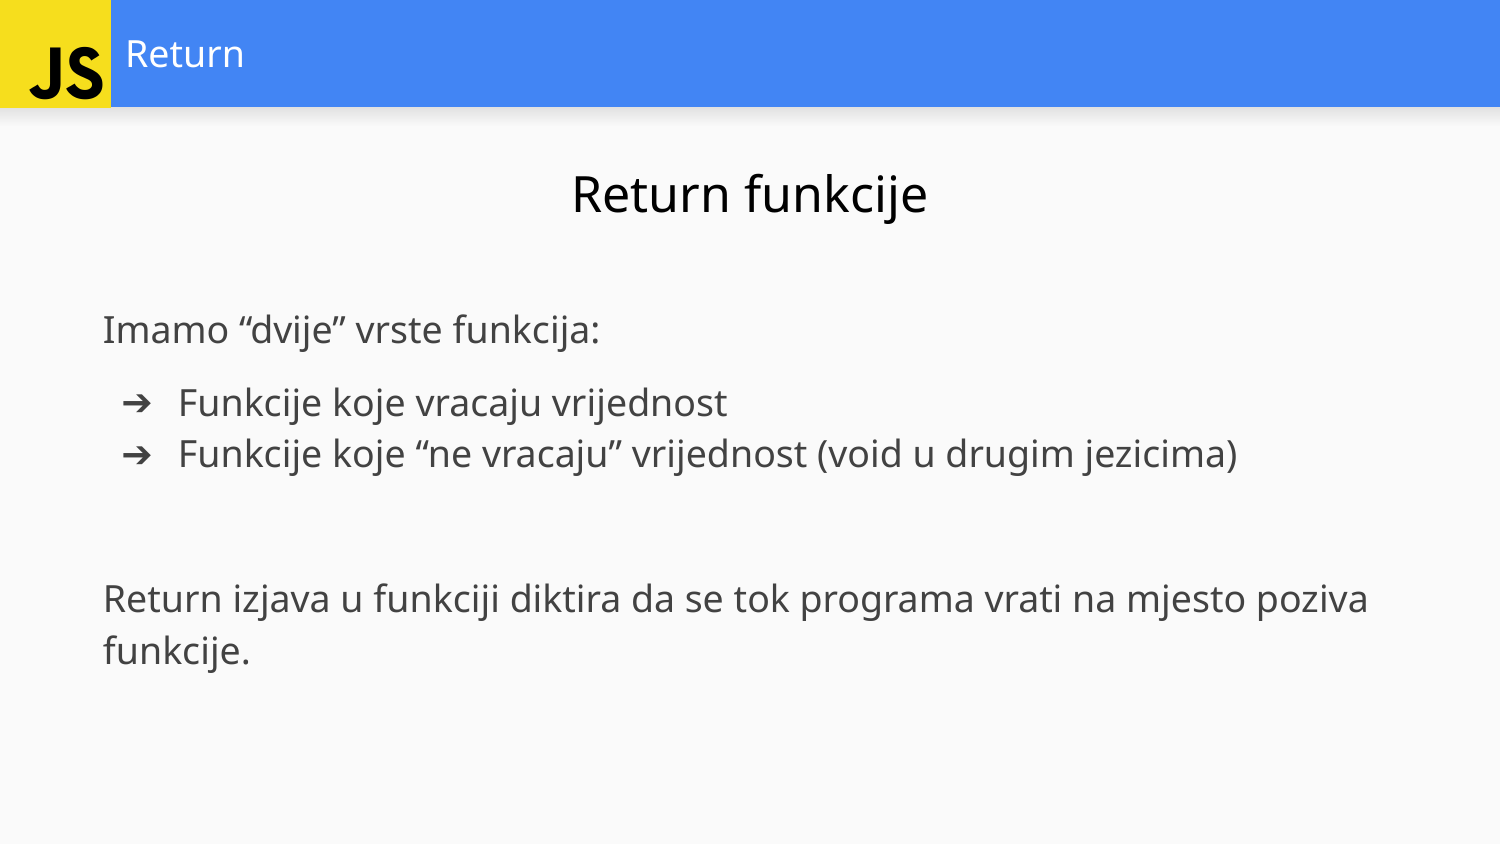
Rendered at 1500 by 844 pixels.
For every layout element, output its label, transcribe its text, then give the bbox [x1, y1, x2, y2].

text_box Return funkcije [275, 147, 1225, 238]
text_box Imamo “dvije” vrste funkcija: Funkcije koje vracaju vrijednost Funkcije koje “ne vracaju” vrijednost (void u drugim jezicima) Return izjava u funkciji diktira da se tok programa vrati na mjesto poziva funkcije. [87, 284, 1413, 688]
title Return [114, 2, 1500, 102]
picture [0, 0, 111, 108]
